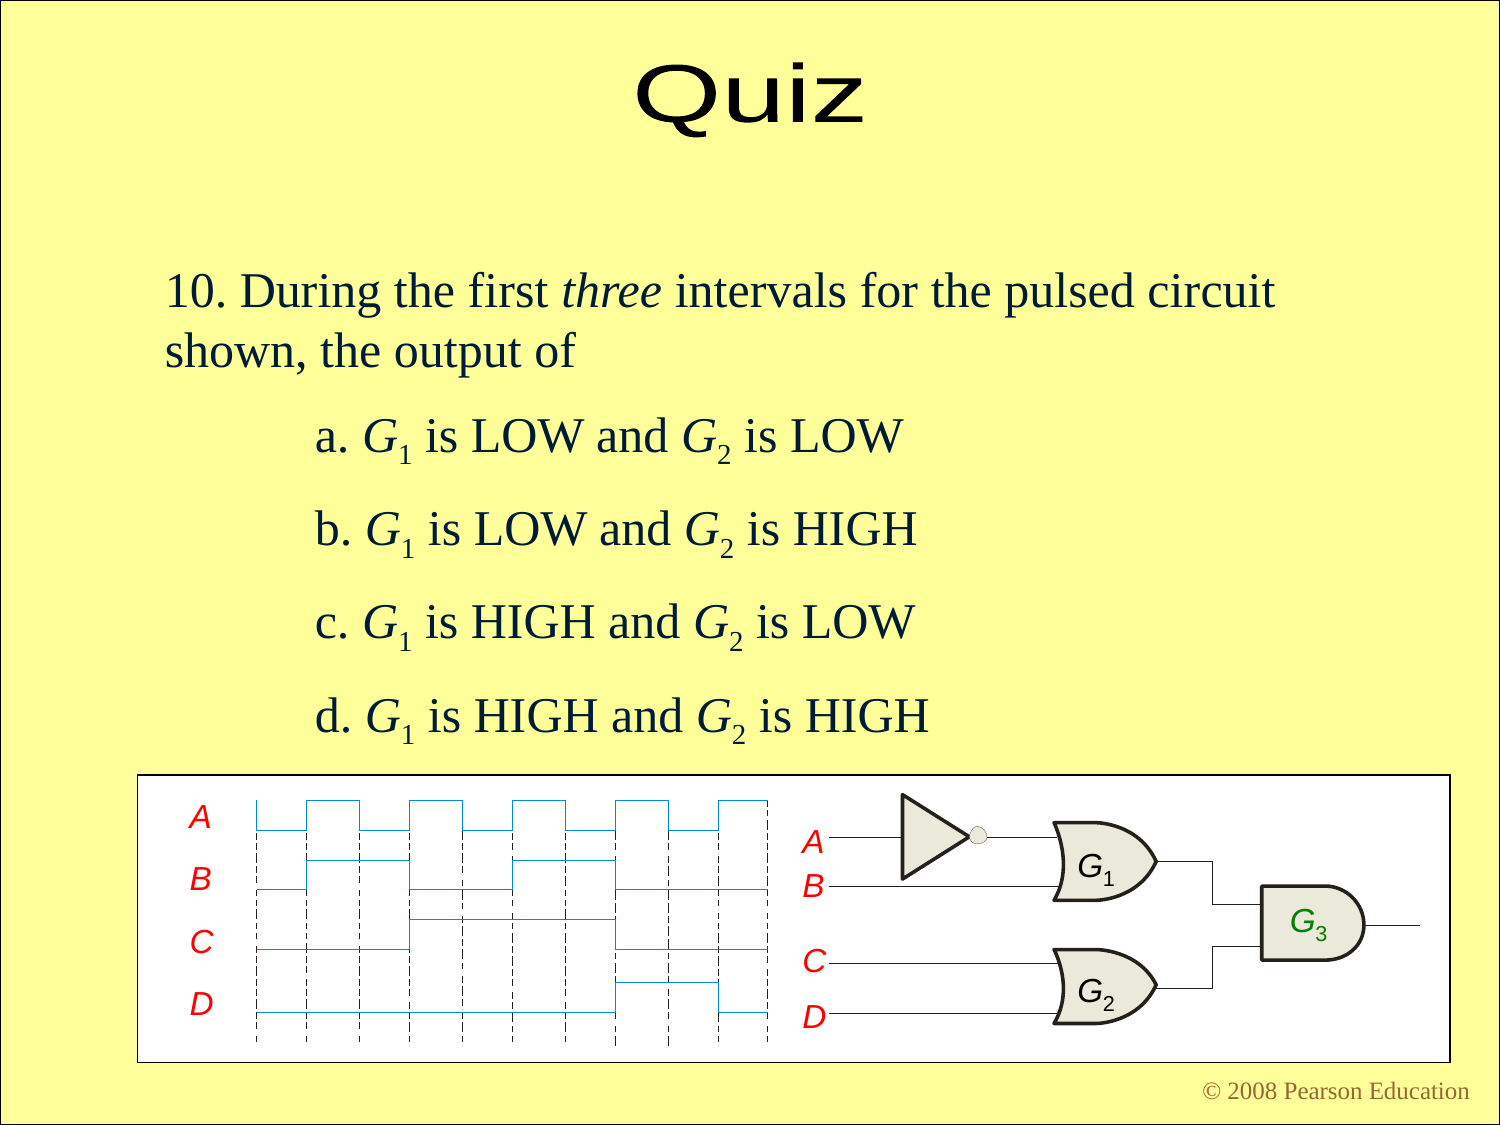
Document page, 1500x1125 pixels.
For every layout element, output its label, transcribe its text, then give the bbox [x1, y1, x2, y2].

text_box C [174, 912, 238, 968]
text_box B [787, 857, 818, 912]
text_box A [787, 812, 818, 857]
text_box [0, 0, 1500, 1125]
text_box © 2008 Pearson Education [1187, 1067, 1500, 1113]
text_box D [174, 974, 238, 1030]
text_box 10. During the first three intervals for the pulsed circuit shown, the output of a. G1 is LOW and G2 is LOW b. G1 is LOW and G2 is HIGH c. G1 is HIGH and G2 is LOW d. G1 is HIGH and G2 is HIGH [150, 249, 1375, 758]
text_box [249, 792, 776, 1051]
text_box C [787, 932, 818, 987]
text_box B [174, 849, 238, 905]
text_box A [174, 787, 238, 843]
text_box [824, 787, 1426, 1033]
text_box [137, 774, 1450, 1063]
text_box D [787, 987, 825, 1043]
